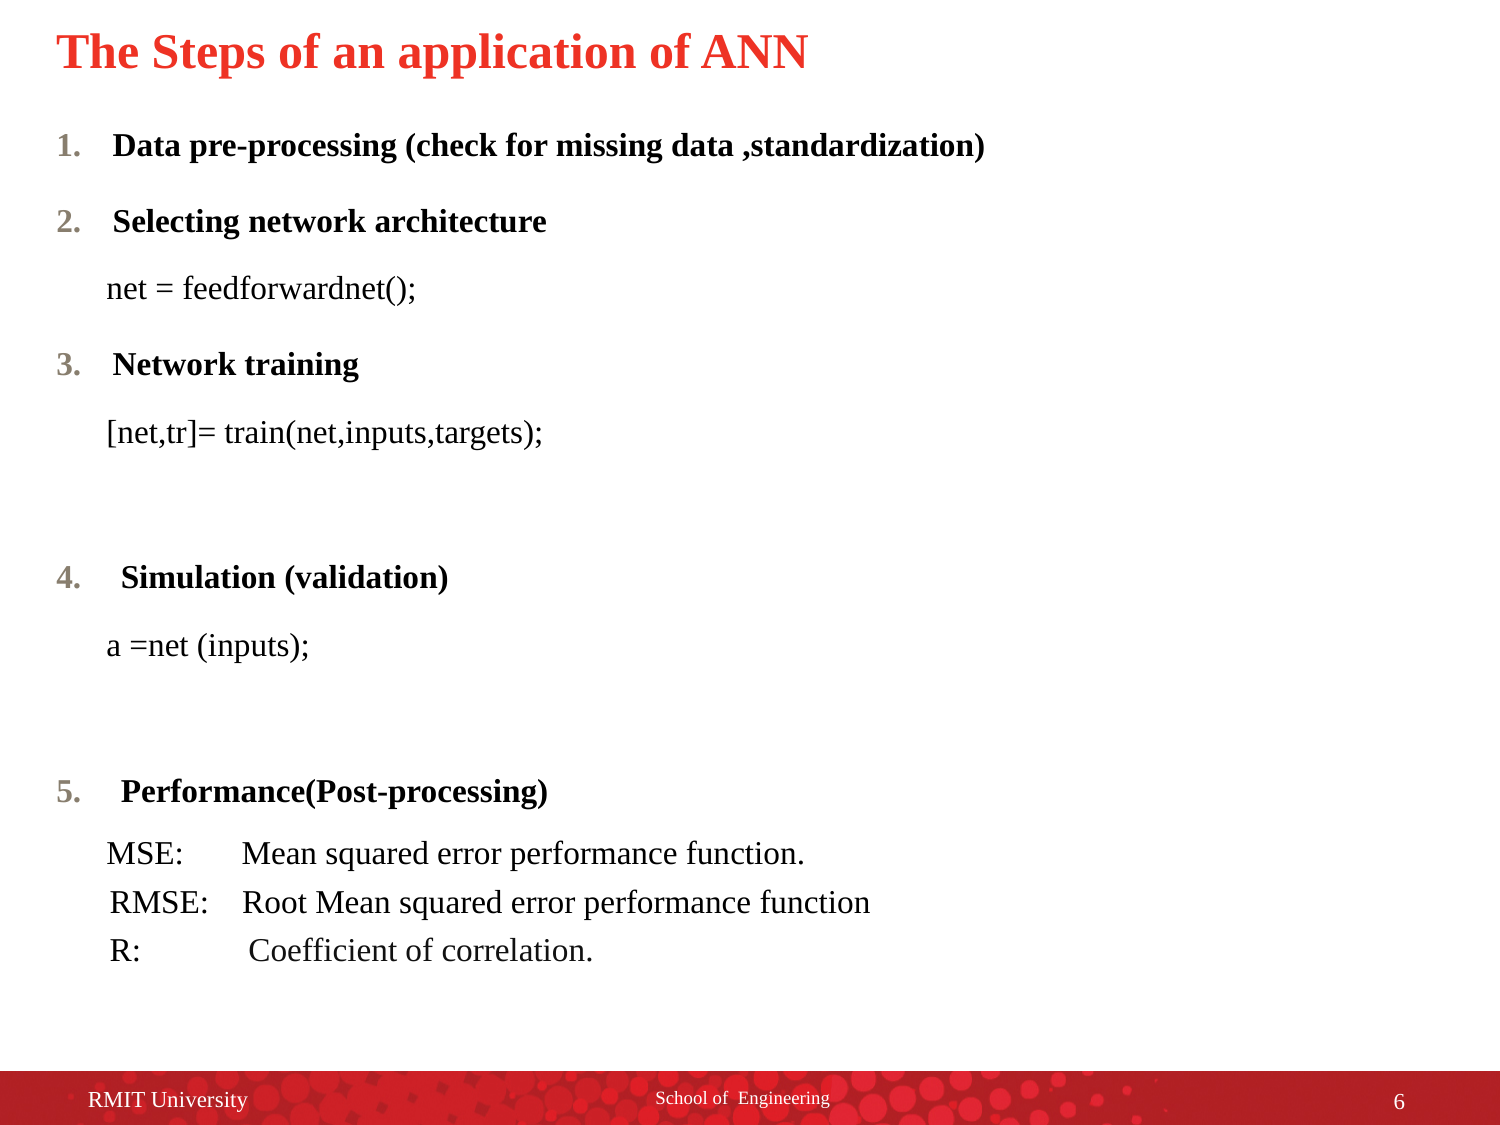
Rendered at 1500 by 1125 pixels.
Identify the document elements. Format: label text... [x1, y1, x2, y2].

list Data pre-processing (check for missing data ,standardization) Selecting network architecture net = feedforwardnet(); Network training [net,tr]= train(net,inputs,targets); Simulation (validation) a =net (inputs); Performance(Post-processing) MSE: Mean squared error performance function. RMSE: Root Mean squared error performance function R: Coefficient of correlation. [41, 112, 1391, 1078]
slide_number RMIT University [72, 1077, 423, 1113]
text_box The Steps of an application of ANN [41, 11, 1475, 87]
slide_number 6 [1070, 1079, 1421, 1115]
footer School of Engineering [428, 1078, 1057, 1115]
picture [0, 1071, 1500, 1125]
